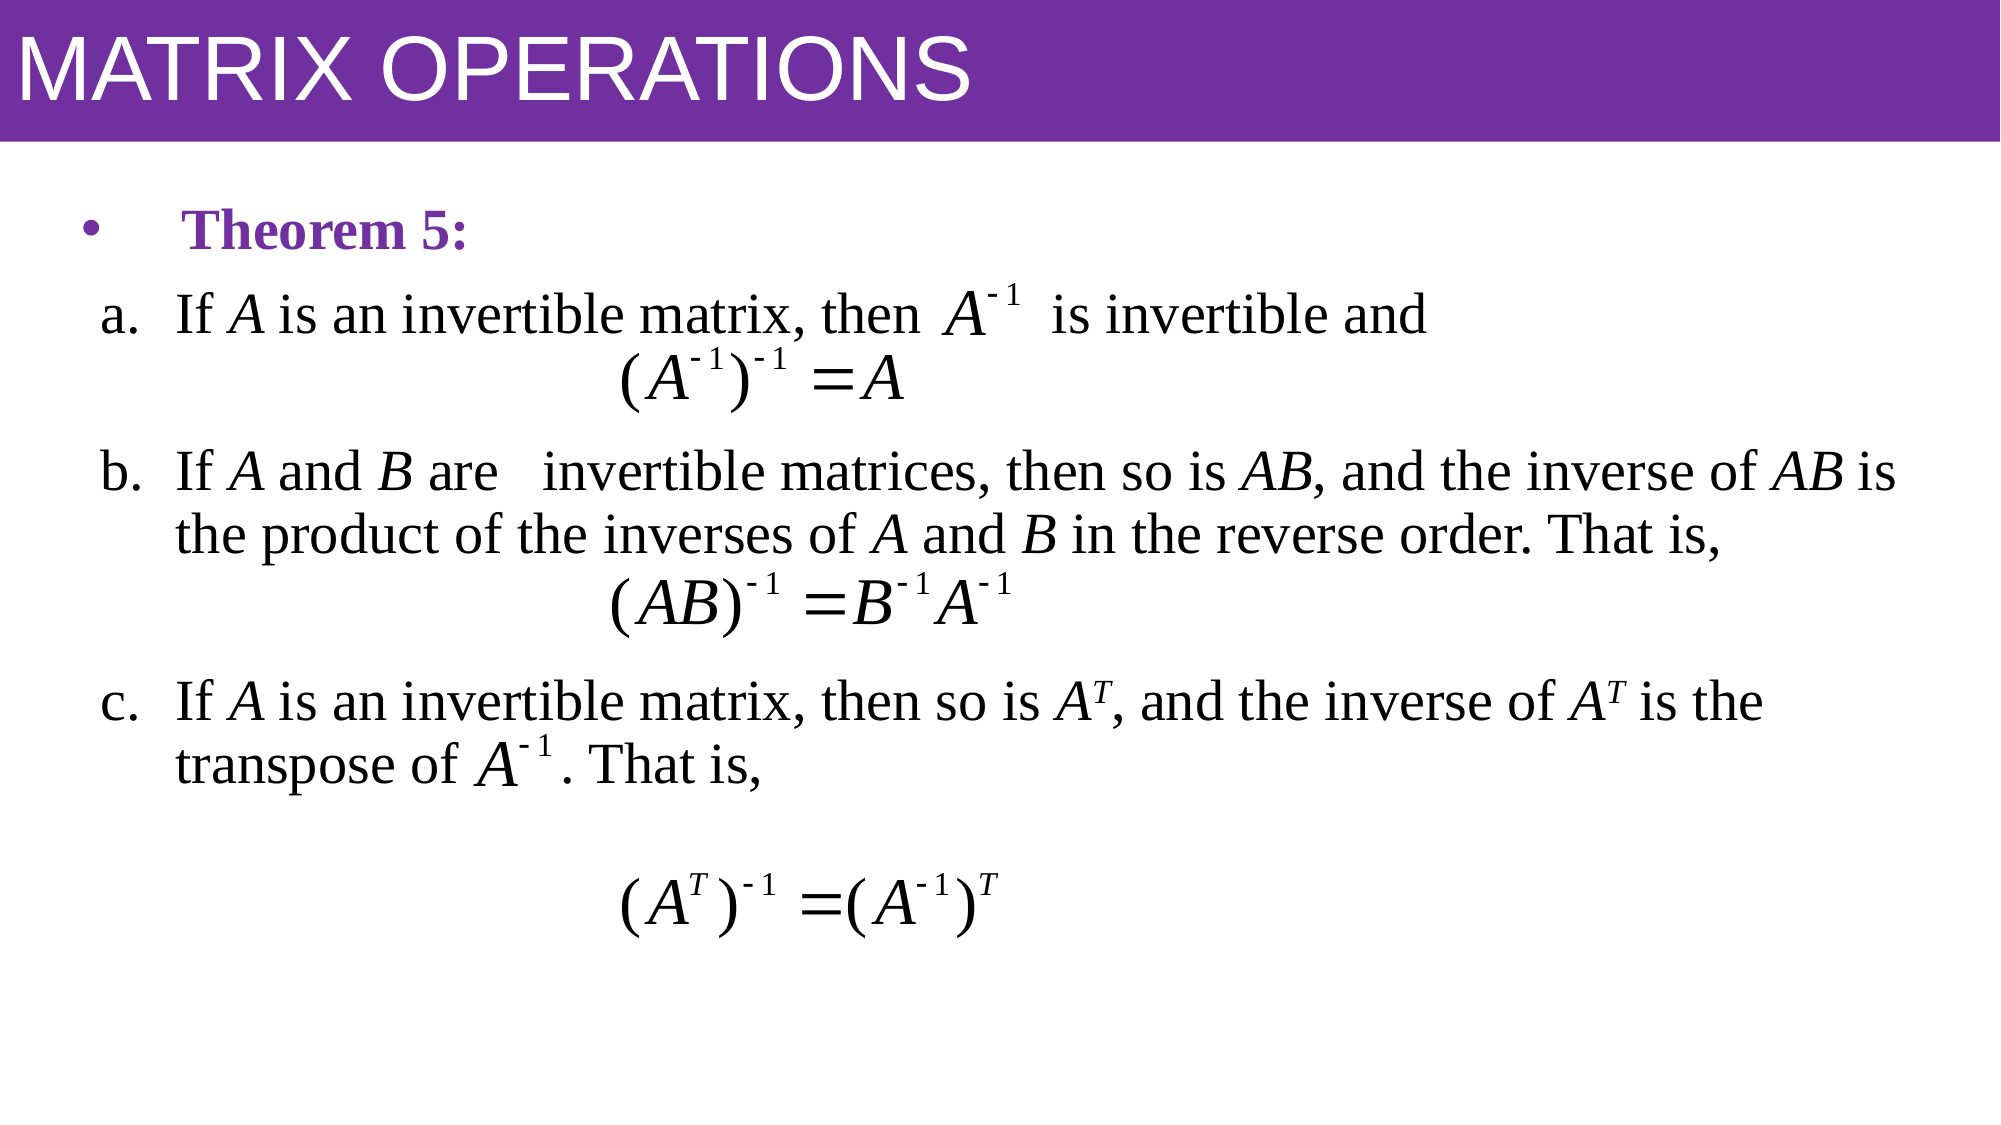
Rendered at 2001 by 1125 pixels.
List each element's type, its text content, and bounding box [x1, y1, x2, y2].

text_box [606, 564, 1016, 644]
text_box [468, 725, 555, 791]
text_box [617, 339, 905, 419]
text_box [937, 274, 1023, 340]
title MATRIX OPERATIONS [0, 0, 2000, 142]
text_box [617, 864, 1005, 944]
